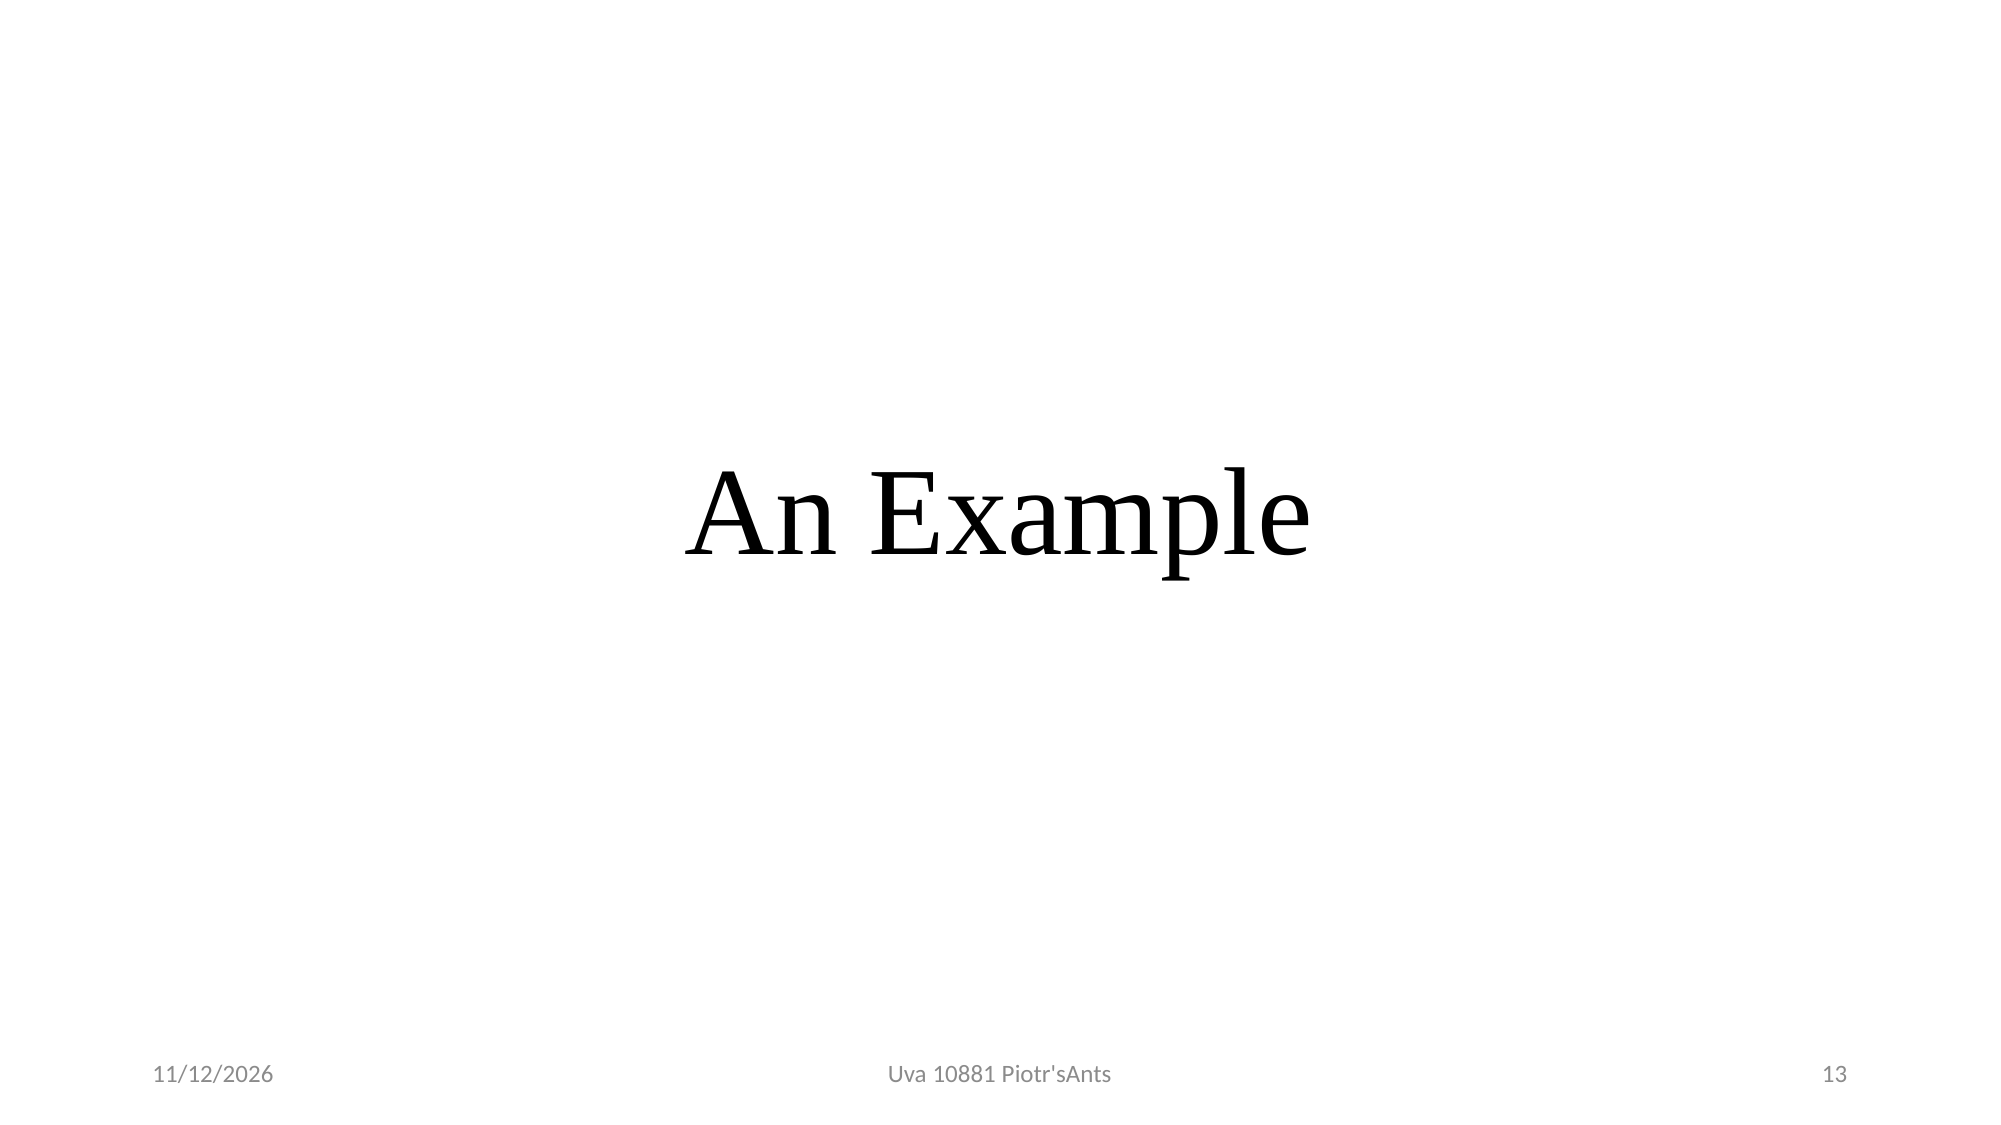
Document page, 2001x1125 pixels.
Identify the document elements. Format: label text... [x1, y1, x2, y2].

slide_number 13 [1412, 1042, 1863, 1103]
title An Example [136, 280, 1862, 749]
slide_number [137, 1042, 588, 1103]
footer Uva 10881 Piotr'sAnts [662, 1042, 1338, 1103]
